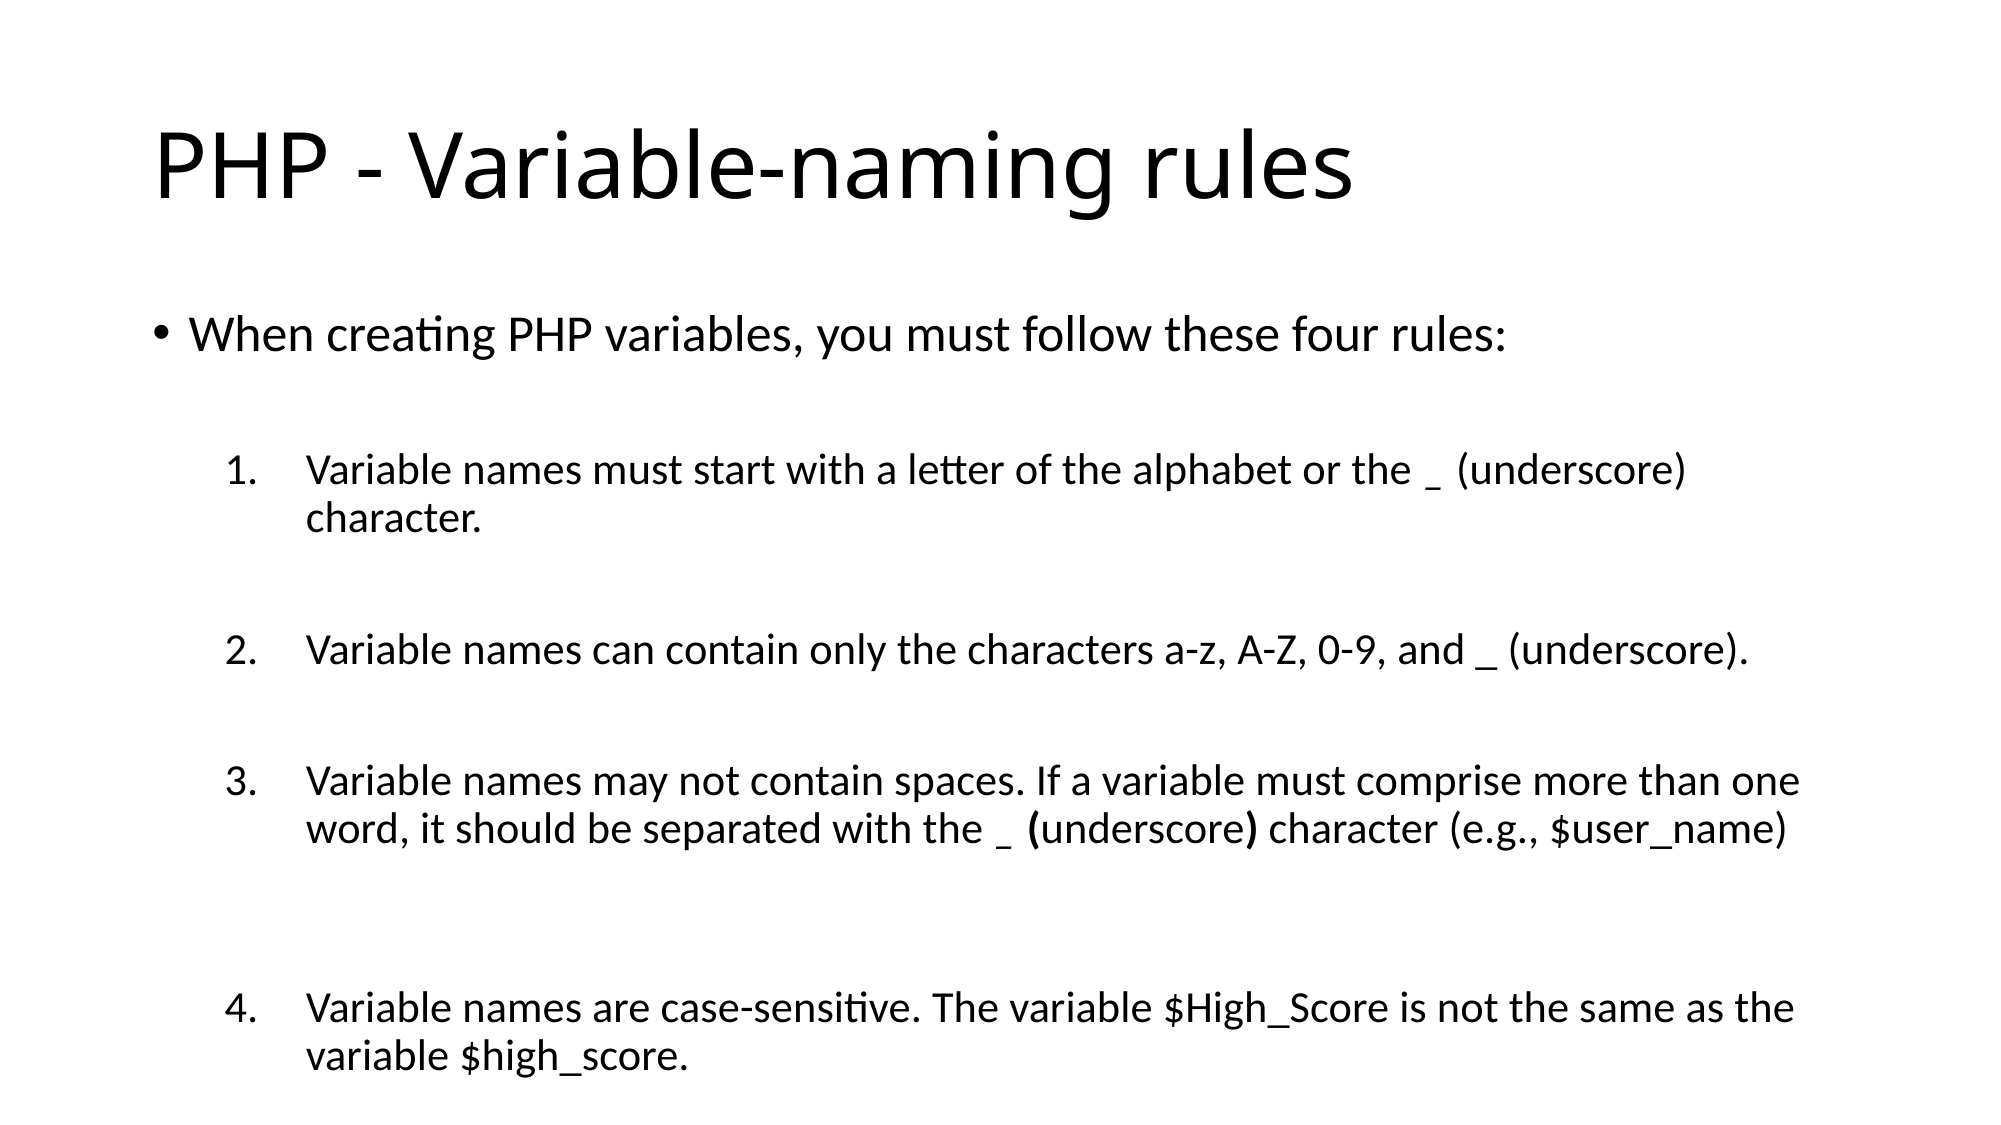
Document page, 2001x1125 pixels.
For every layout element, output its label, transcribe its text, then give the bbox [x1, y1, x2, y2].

title PHP - Variable-naming rules [137, 59, 1863, 278]
list When creating PHP variables, you must follow these four rules: Variable names must start with a letter of the alphabet or the _ (underscore) character. Variable names can contain only the characters a-z, A-Z, 0-9, and _ (underscore). Variable names may not contain spaces. If a variable must comprise more than one word, it should be separated with the _ (underscore) character (e.g., $user_name) Variable names are case-sensitive. The variable $High_Score is not the same as the variable $high_score. [137, 299, 1863, 1093]
